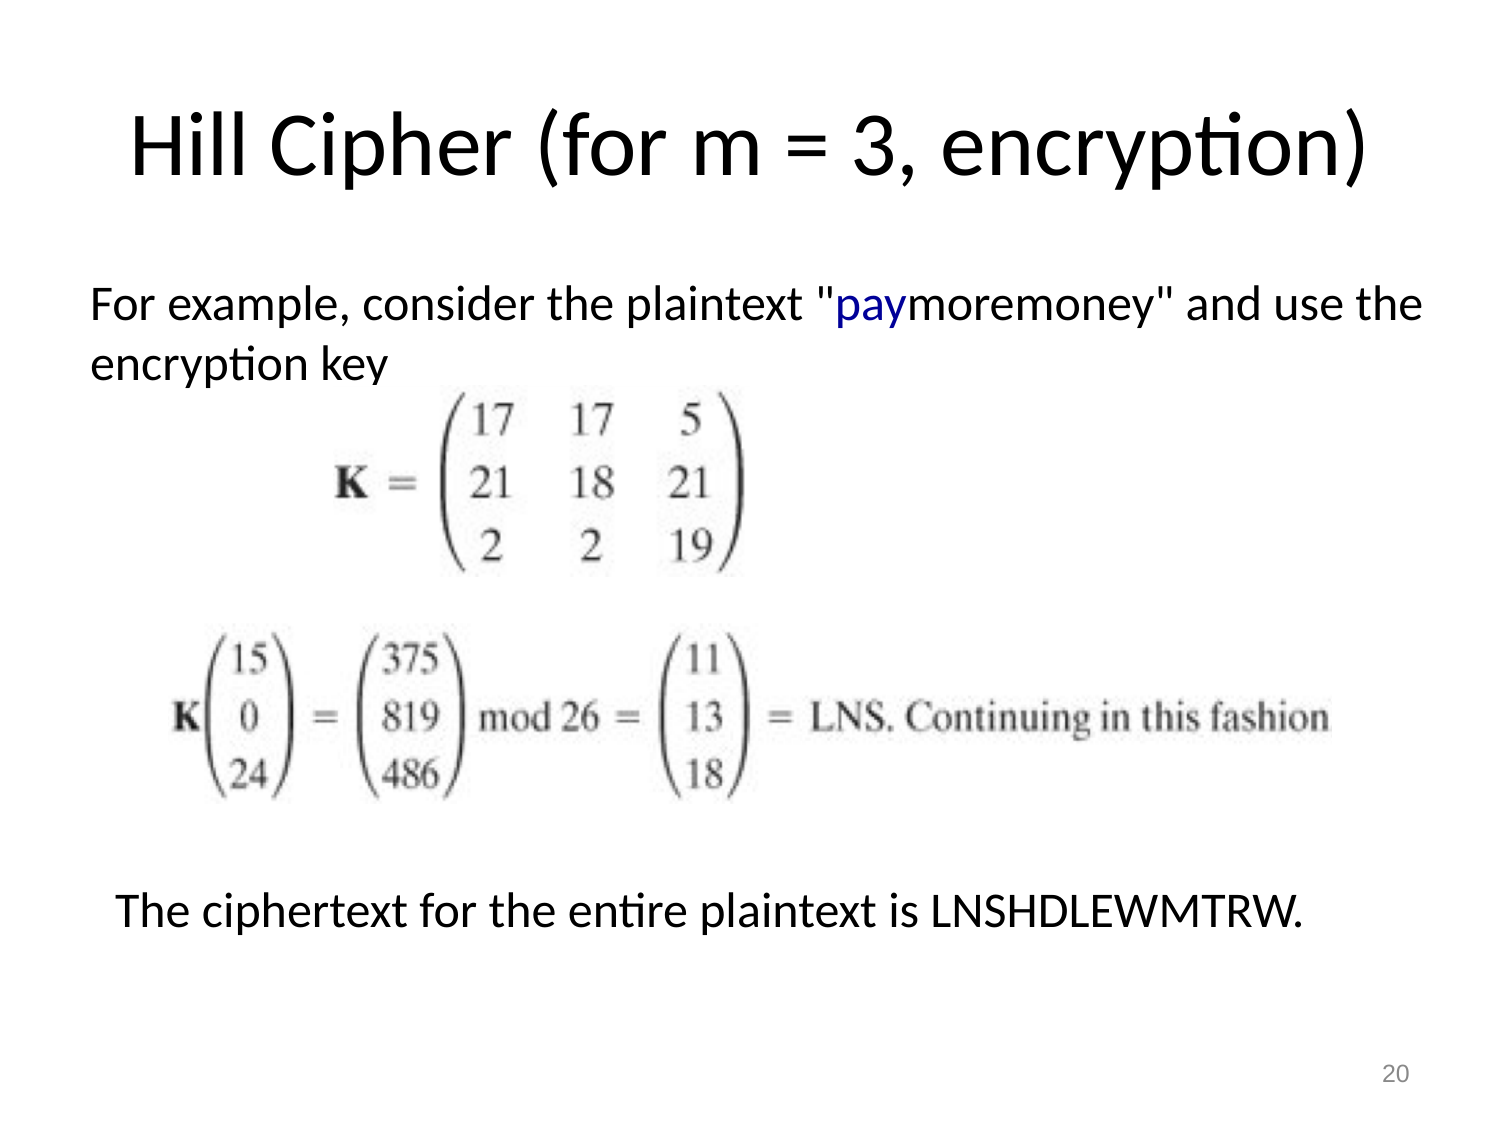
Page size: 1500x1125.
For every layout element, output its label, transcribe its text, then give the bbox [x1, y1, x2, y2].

title Hill Cipher (for m = 3, encryption) [75, 45, 1425, 233]
text_box The ciphertext for the entire plaintext is LNSHDLEWMTRW. [100, 869, 1496, 981]
picture [333, 385, 751, 578]
list For example, consider the plaintext "paymoremoney" and use the encryption key [75, 262, 1471, 398]
slide_number 20 [1074, 1042, 1425, 1103]
picture [168, 615, 1332, 808]
